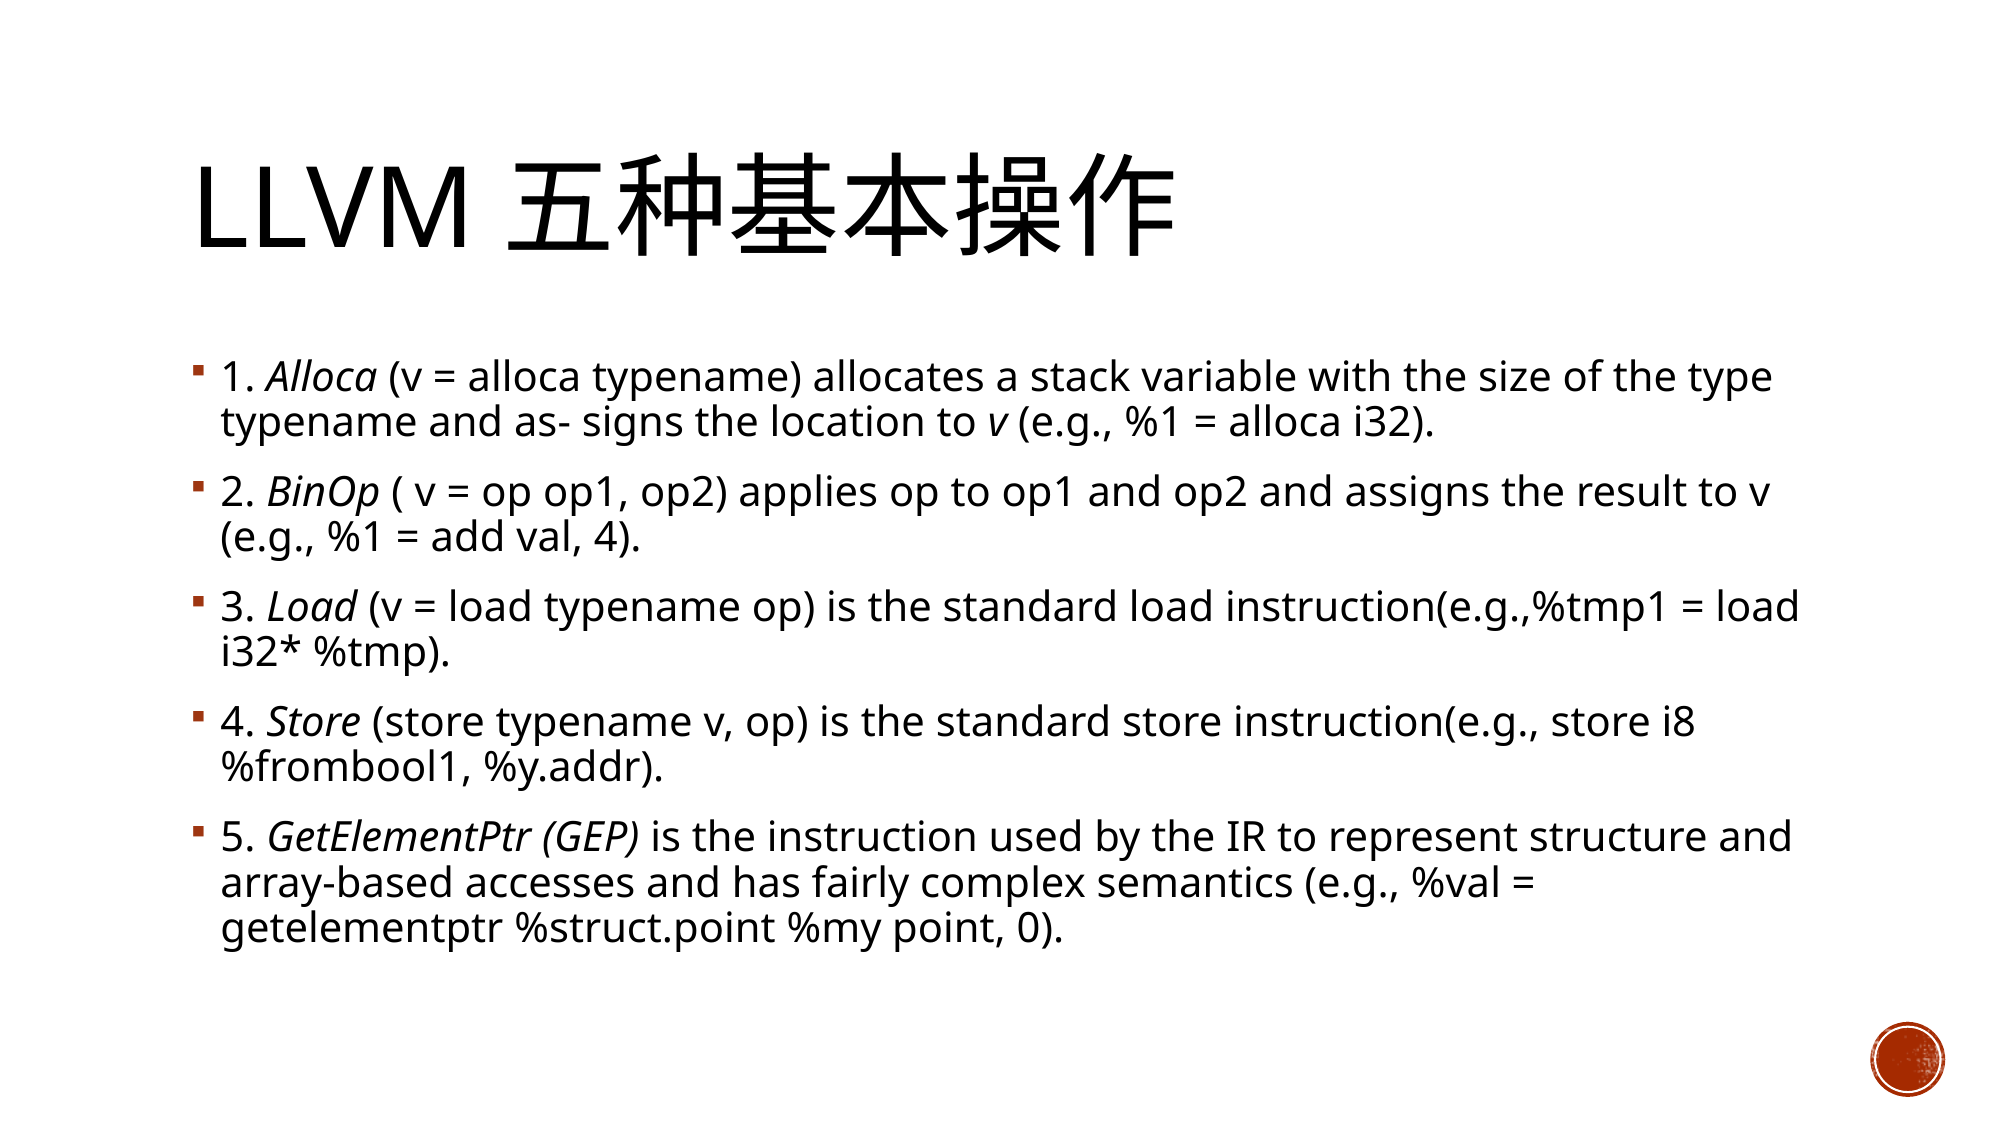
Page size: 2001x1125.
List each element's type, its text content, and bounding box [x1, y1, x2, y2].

title LLVM五种基本操作 [175, 79, 1826, 344]
list 1. Alloca (v = alloca typename) allocates a stack variable with the size of the type typename and as- signs the location to v (e.g., %1 = alloca i32). 2. BinOp ( v = op op1, op2) applies op to op1 and op2 and assigns the result to v (e.g., %1 = add val, 4). 3. Load (v = load typename op) is the standard load instruction(e.g.,%tmp1 = load i32* %tmp). 4. Store (store typename v, op) is the standard store instruction(e.g., store i8 %frombool1, %y.addr). 5. GetElementPtr (GEP) is the instruction used by the IR to represent structure and array-based accesses and has fairly complex semantics (e.g., %val = getelementptr %struct.point %my point, 0). [175, 348, 1826, 1013]
